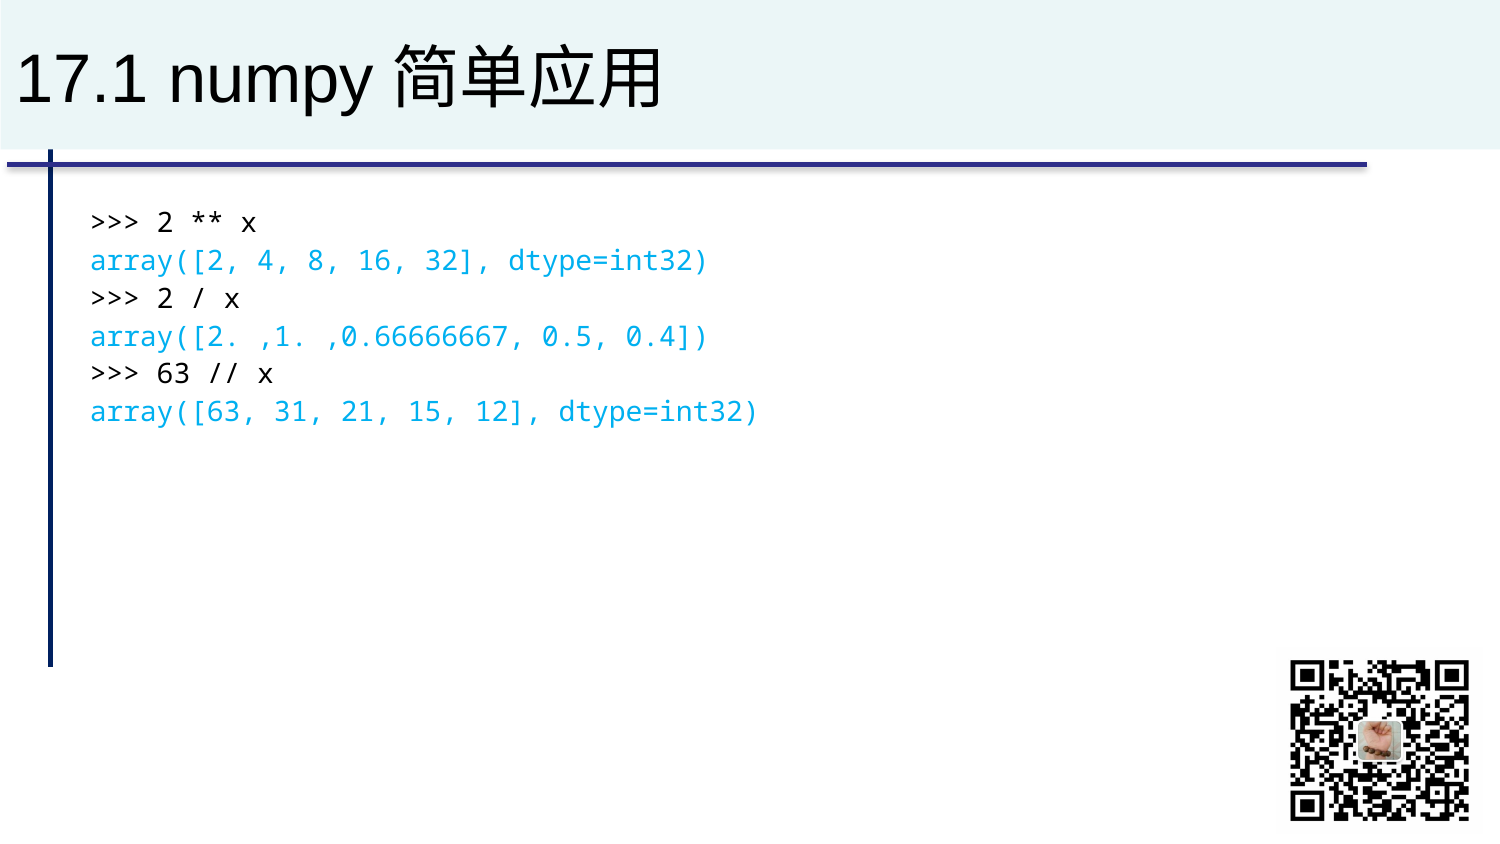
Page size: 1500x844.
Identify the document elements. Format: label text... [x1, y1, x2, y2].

list >>> 2 ** x array([2, 4, 8, 16, 32], dtype=int32) >>> 2 / x array([2. ,1. ,0.66666667, 0.5, 0.4]) >>> 63 // x array([63, 31, 21, 15, 12], dtype=int32) [74, 196, 1426, 755]
picture [1276, 647, 1483, 834]
title 17.1 numpy简单应用 [0, 0, 1500, 150]
